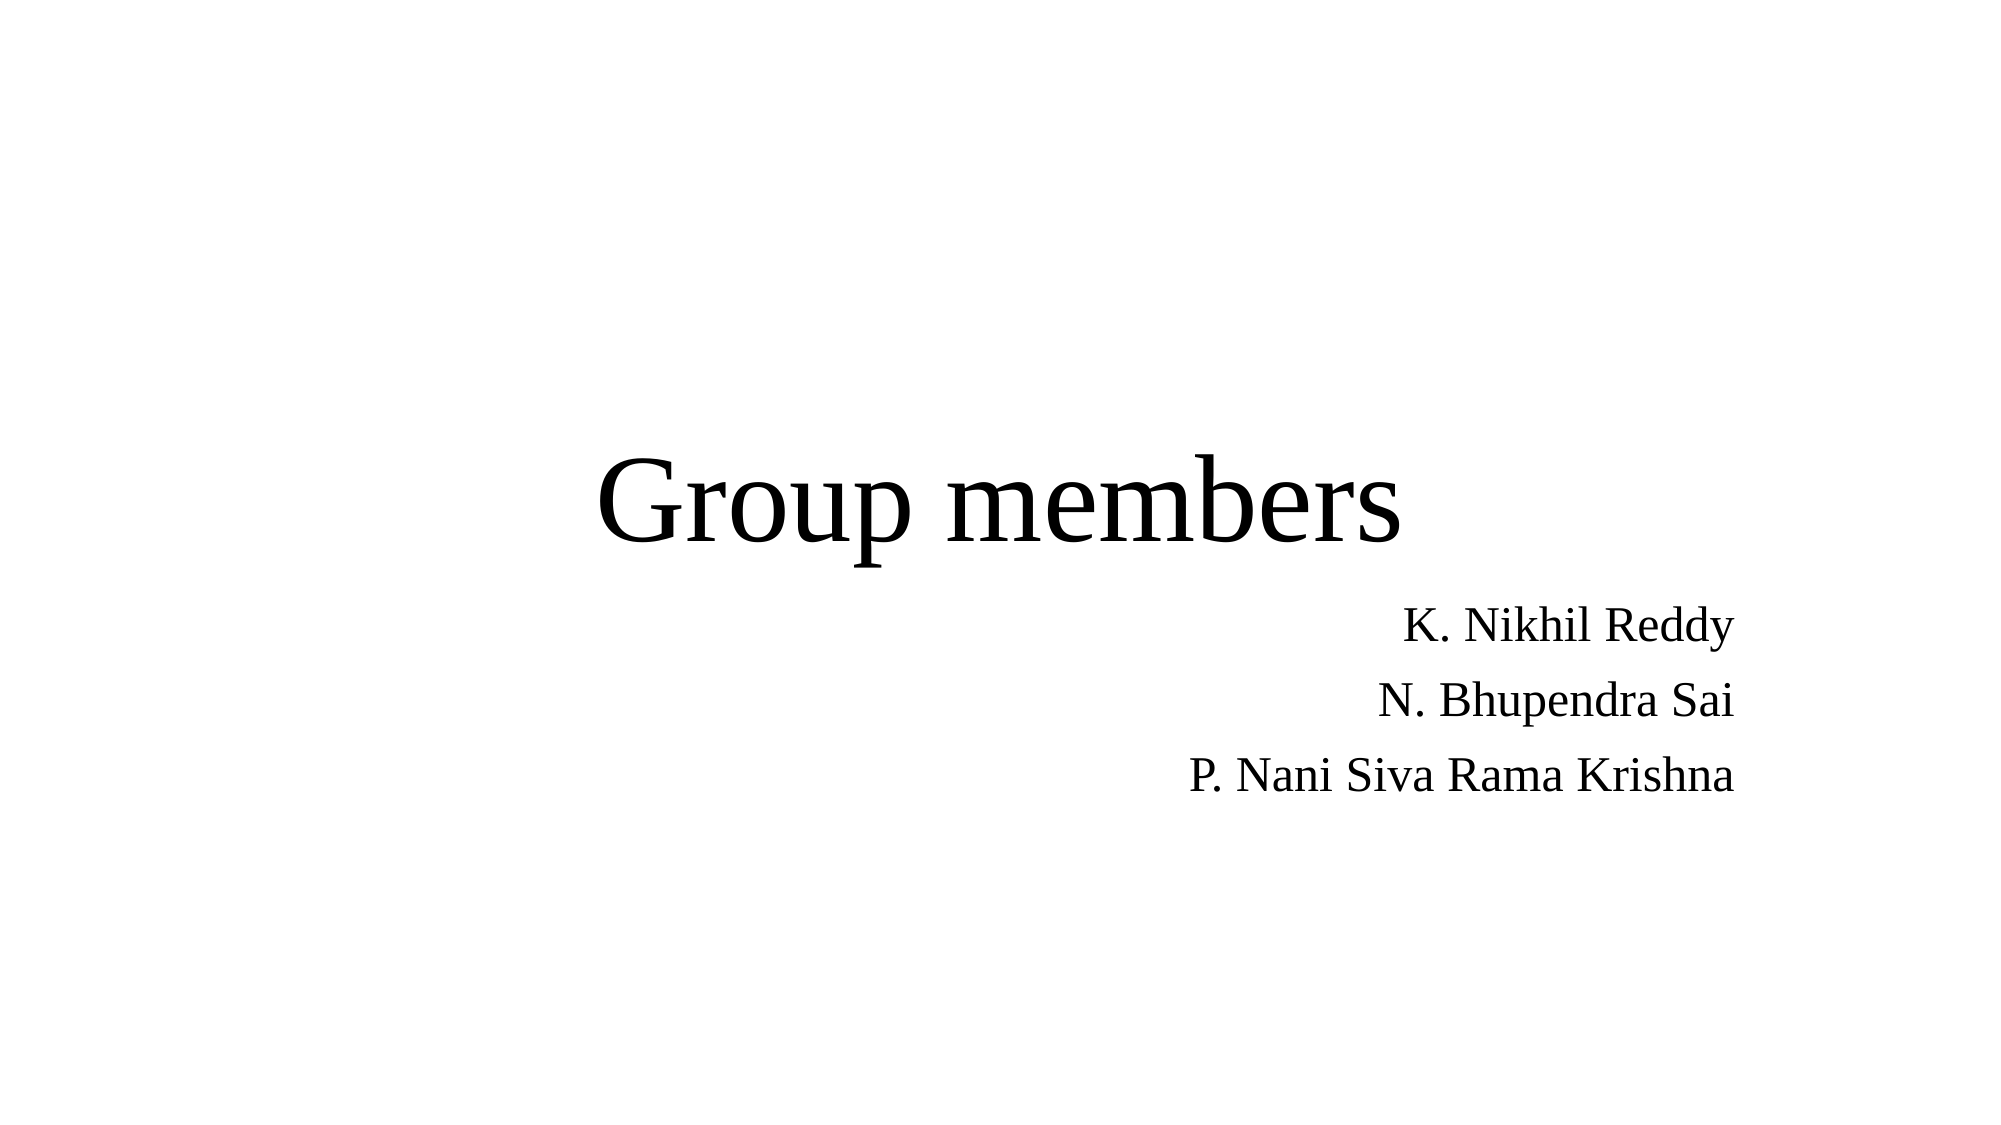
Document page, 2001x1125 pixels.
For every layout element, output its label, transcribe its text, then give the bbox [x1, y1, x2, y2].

title Group members [249, 184, 1750, 576]
subtitle K. Nikhil Reddy N. Bhupendra Sai P. Nani Siva Rama Krishna [249, 590, 1750, 863]
